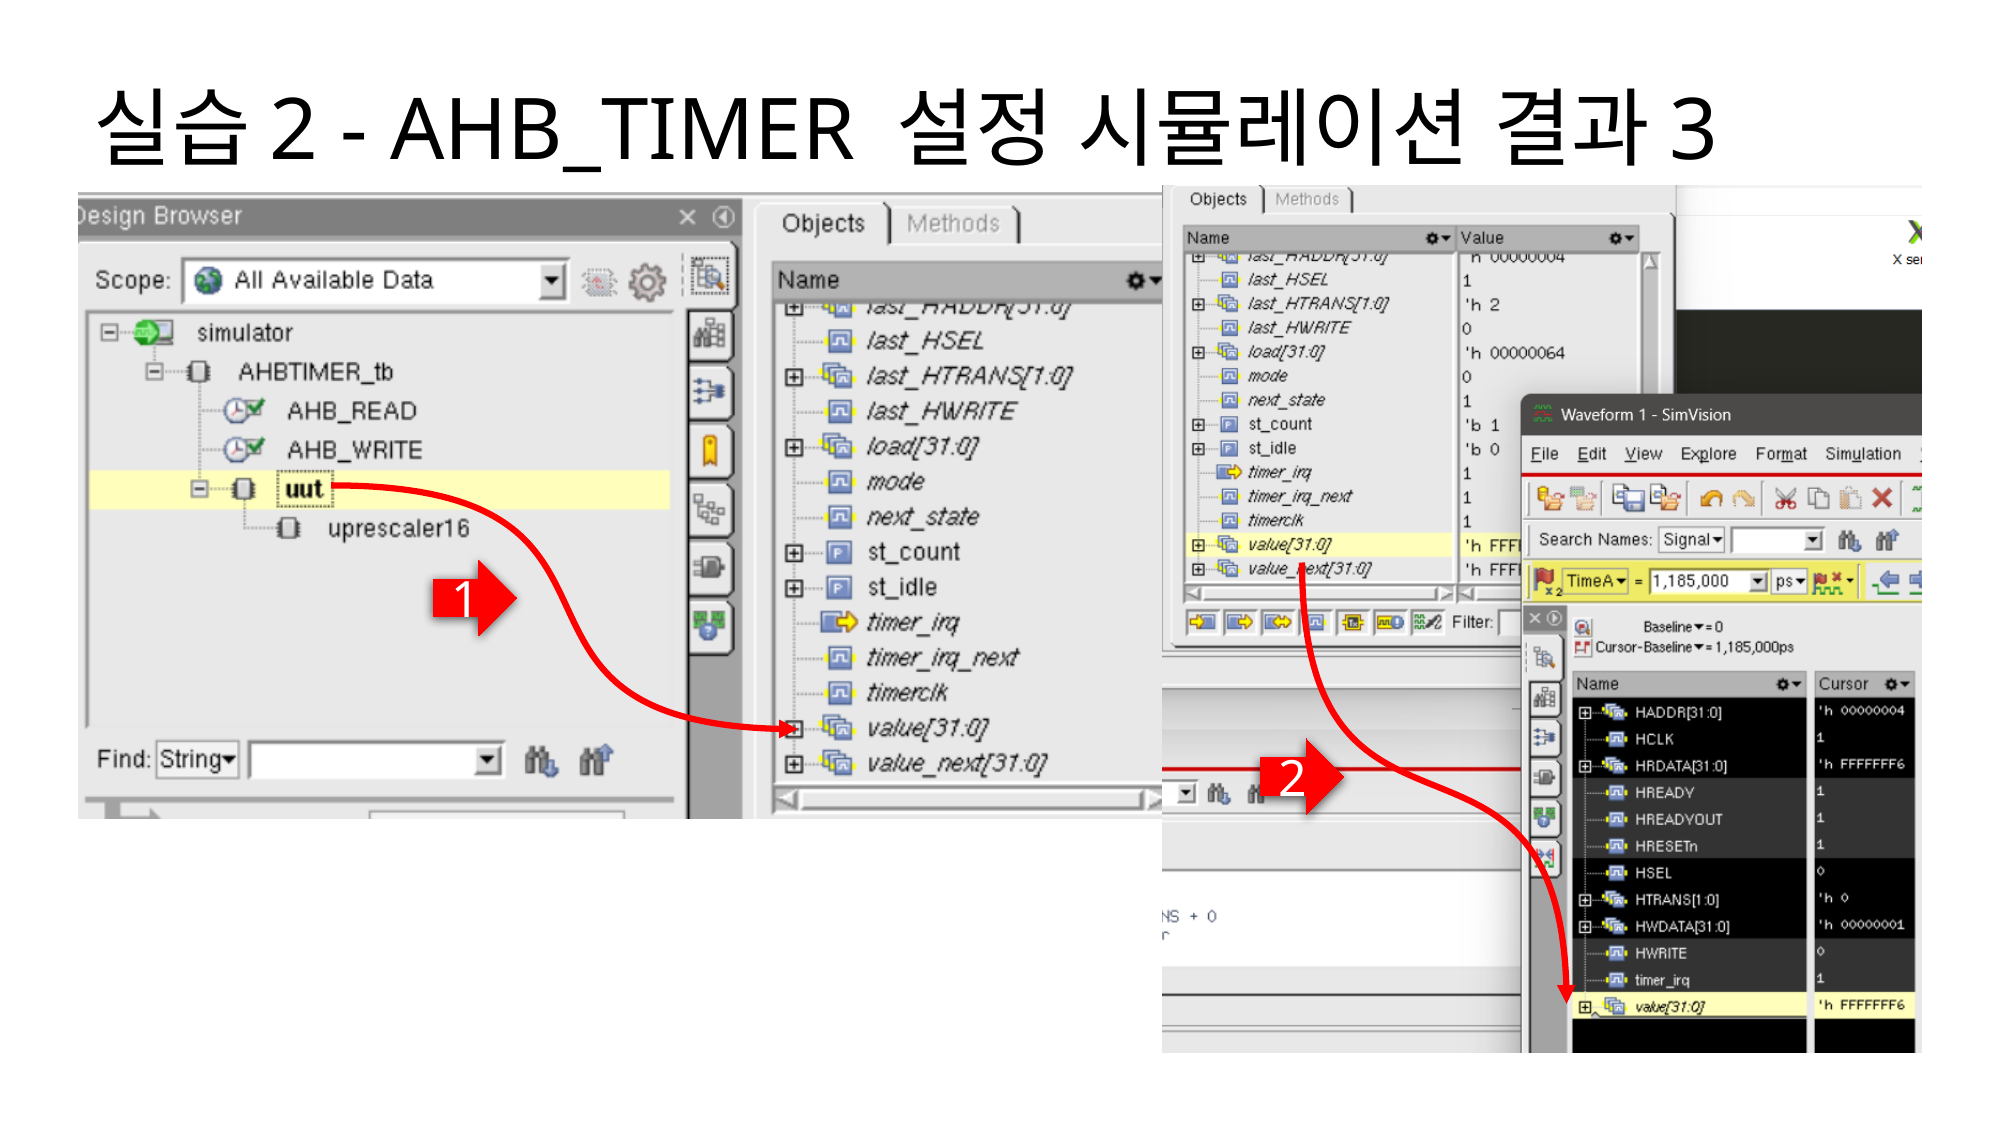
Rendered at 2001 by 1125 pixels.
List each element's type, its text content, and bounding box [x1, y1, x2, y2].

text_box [1213, 650, 1656, 916]
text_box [330, 484, 799, 730]
picture [78, 184, 1922, 1053]
title 실습2 - AHB_TIMER 설정 시뮬레이션 결과3 [78, 78, 1922, 186]
